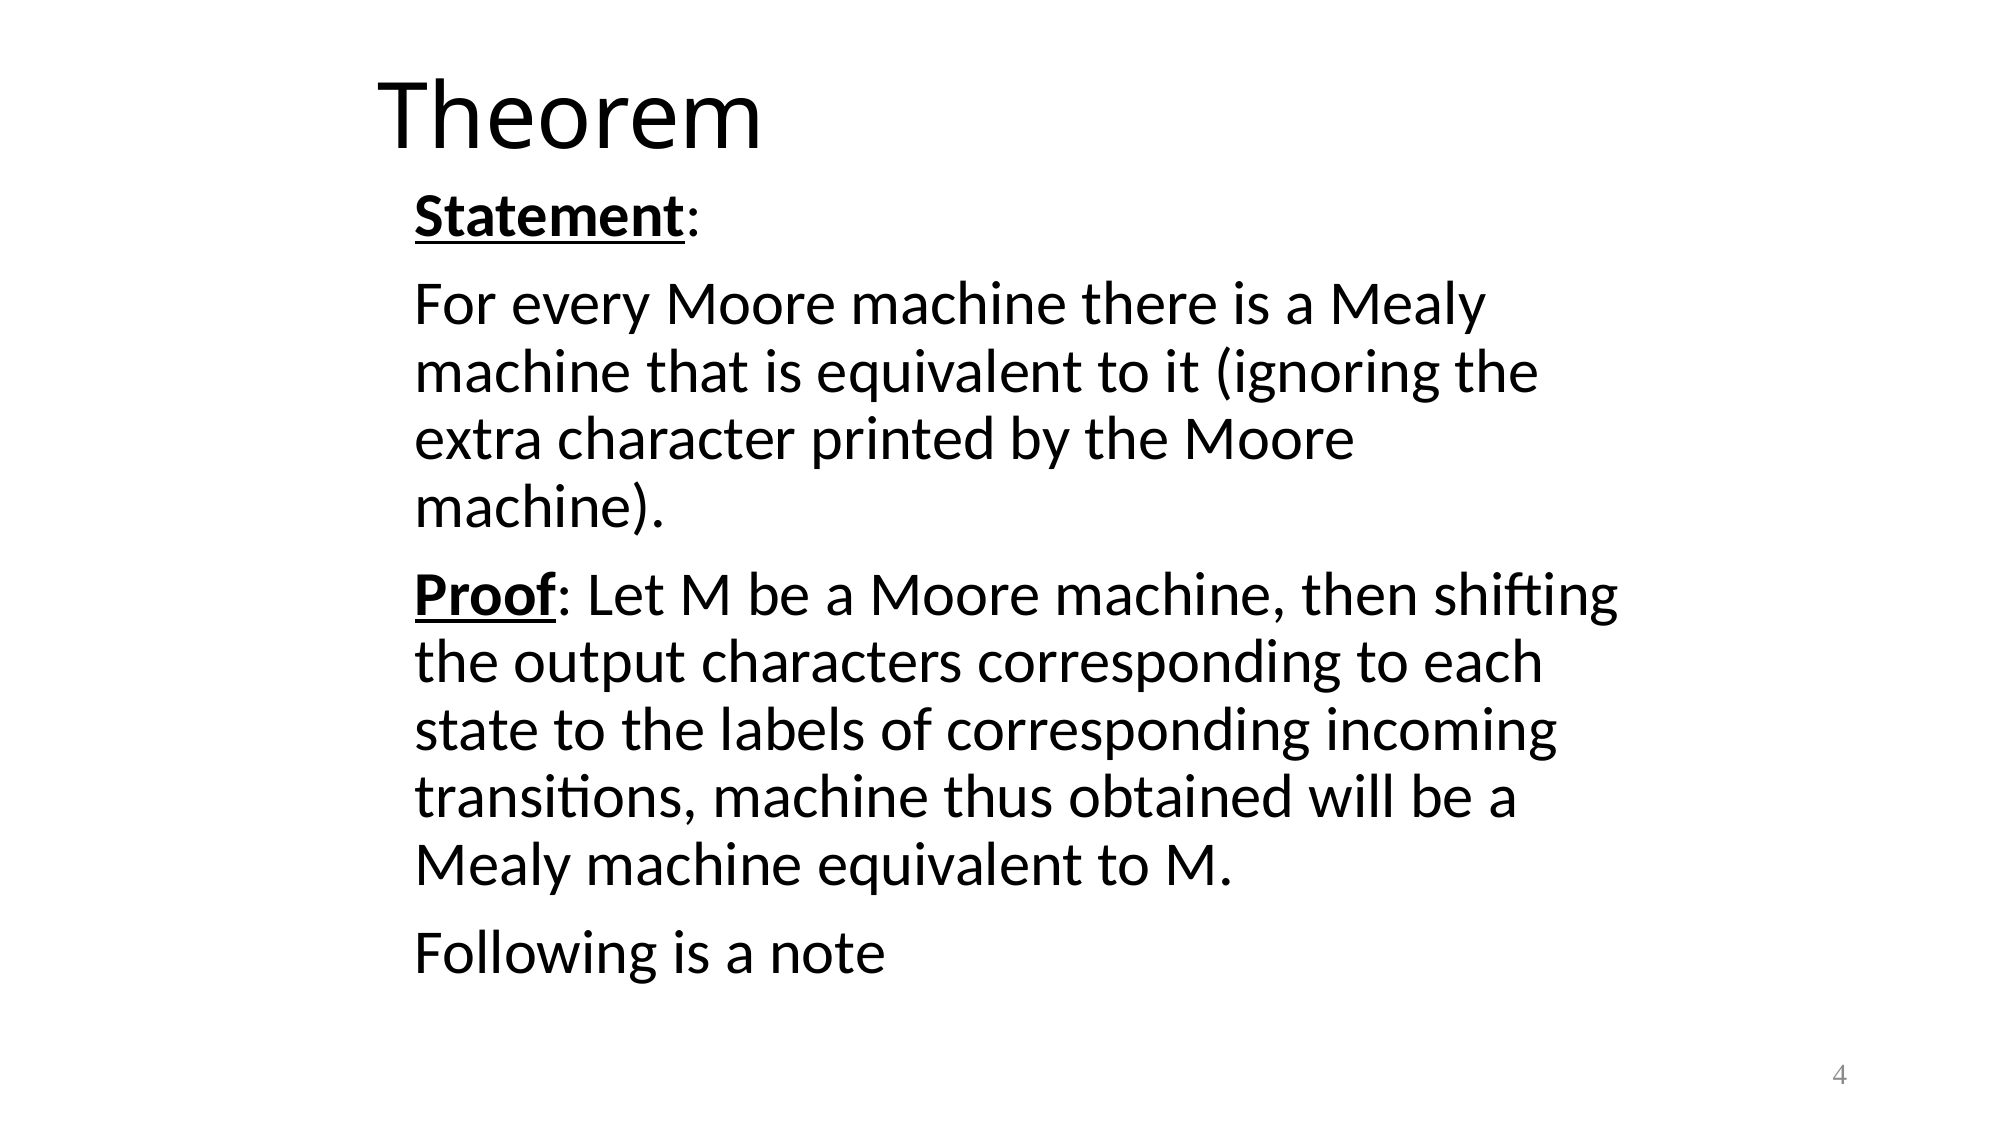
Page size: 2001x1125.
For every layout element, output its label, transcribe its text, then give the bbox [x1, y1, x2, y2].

title Theorem [362, 24, 1638, 174]
slide_number 4 [1412, 1042, 1863, 1103]
list Statement: For every Moore machine there is a Mealy machine that is equivalent to it (ignoring the extra character printed by the Moore machine). Proof: Let M be a Moore machine, then shifting the output characters corresponding to each state to the labels of corresponding incoming transitions, machine thus obtained will be a Mealy machine equivalent to M. Following is a note [362, 174, 1638, 1038]
